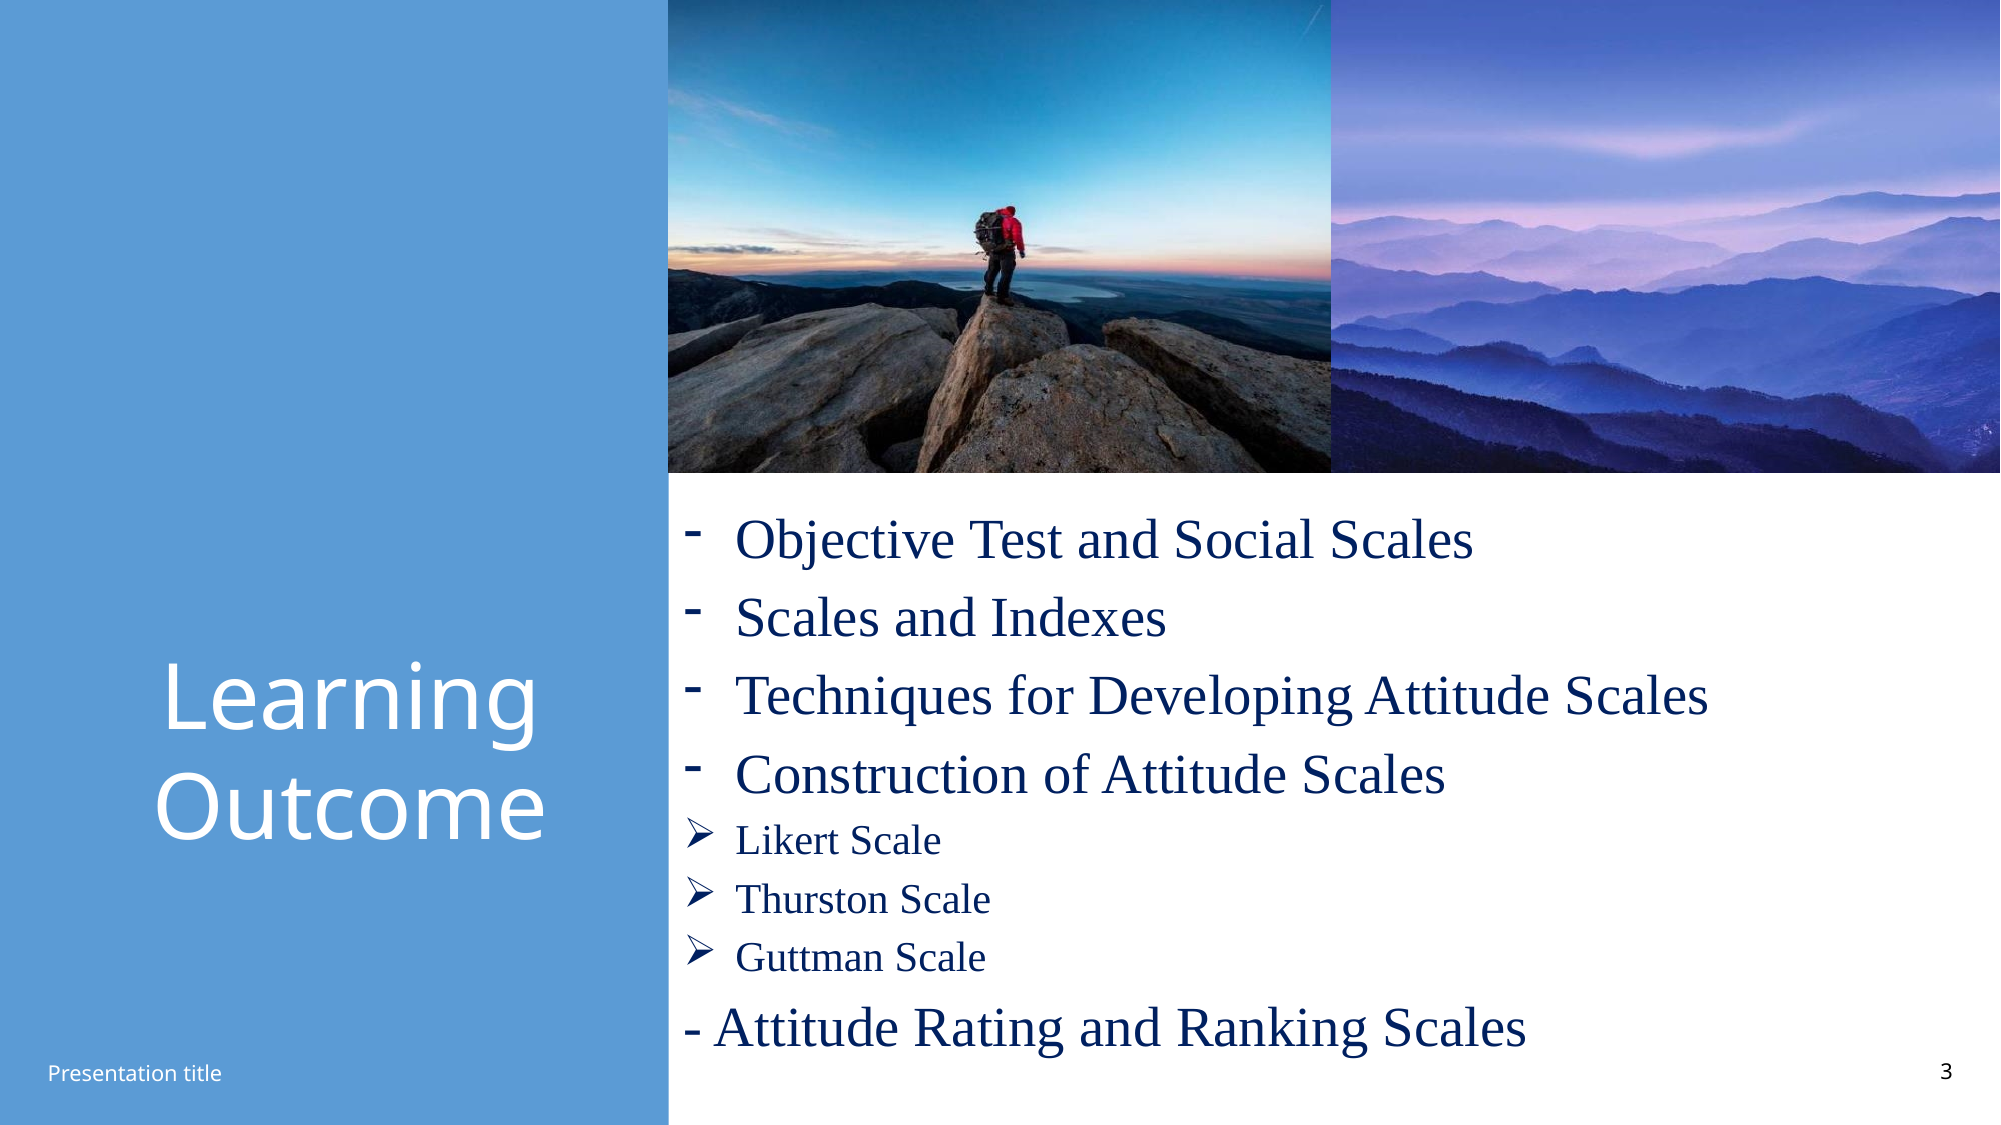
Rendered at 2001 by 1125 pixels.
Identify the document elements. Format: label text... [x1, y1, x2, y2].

slide_number 3 [1864, 1042, 1968, 1103]
title Learning Outcome [87, 127, 614, 975]
picture [668, 0, 2000, 473]
list Objective Test and Social Scales Scales and Indexes Techniques for Developing Attitude Scales Construction of Attitude Scales Likert Scale Thurston Scale Guttman Scale - Attitude Rating and Ranking Scales [668, 502, 2000, 1073]
footer Presentation title [32, 1042, 648, 1103]
